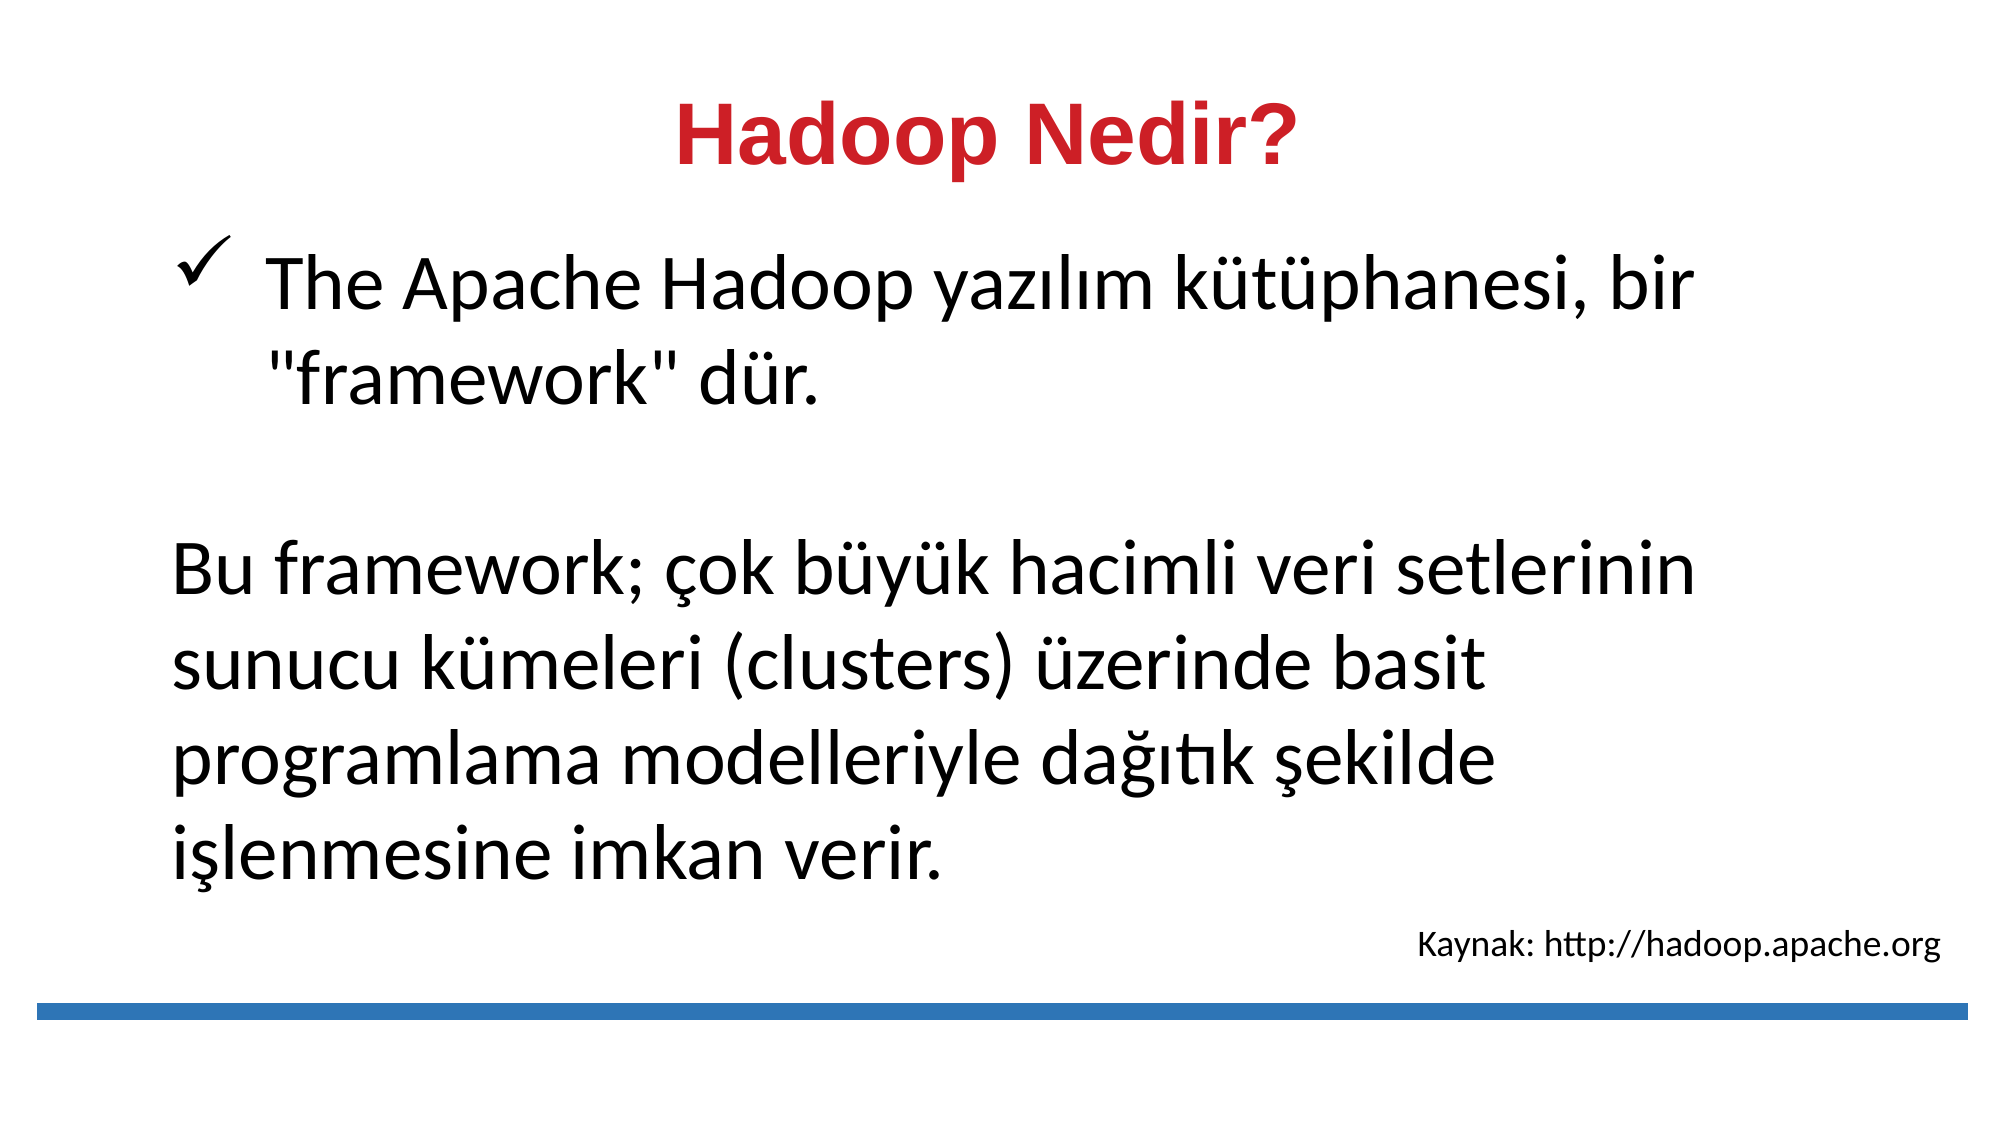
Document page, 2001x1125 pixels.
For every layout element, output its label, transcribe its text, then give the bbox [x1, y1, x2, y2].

text_box The Apache Hadoop yazılım kütüphanesi, bir "framework" dür. Bu framework; çok büyük hacimli veri setlerinin sunucu kümeleri (clusters) üzerinde basit programlama modelleriyle dağıtık şekilde işlenmesine imkan verir. [156, 223, 1726, 903]
title Hadoop Nedir? [238, 34, 1739, 192]
text_box Kaynak: http://hadoop.apache.org [1402, 911, 1957, 971]
